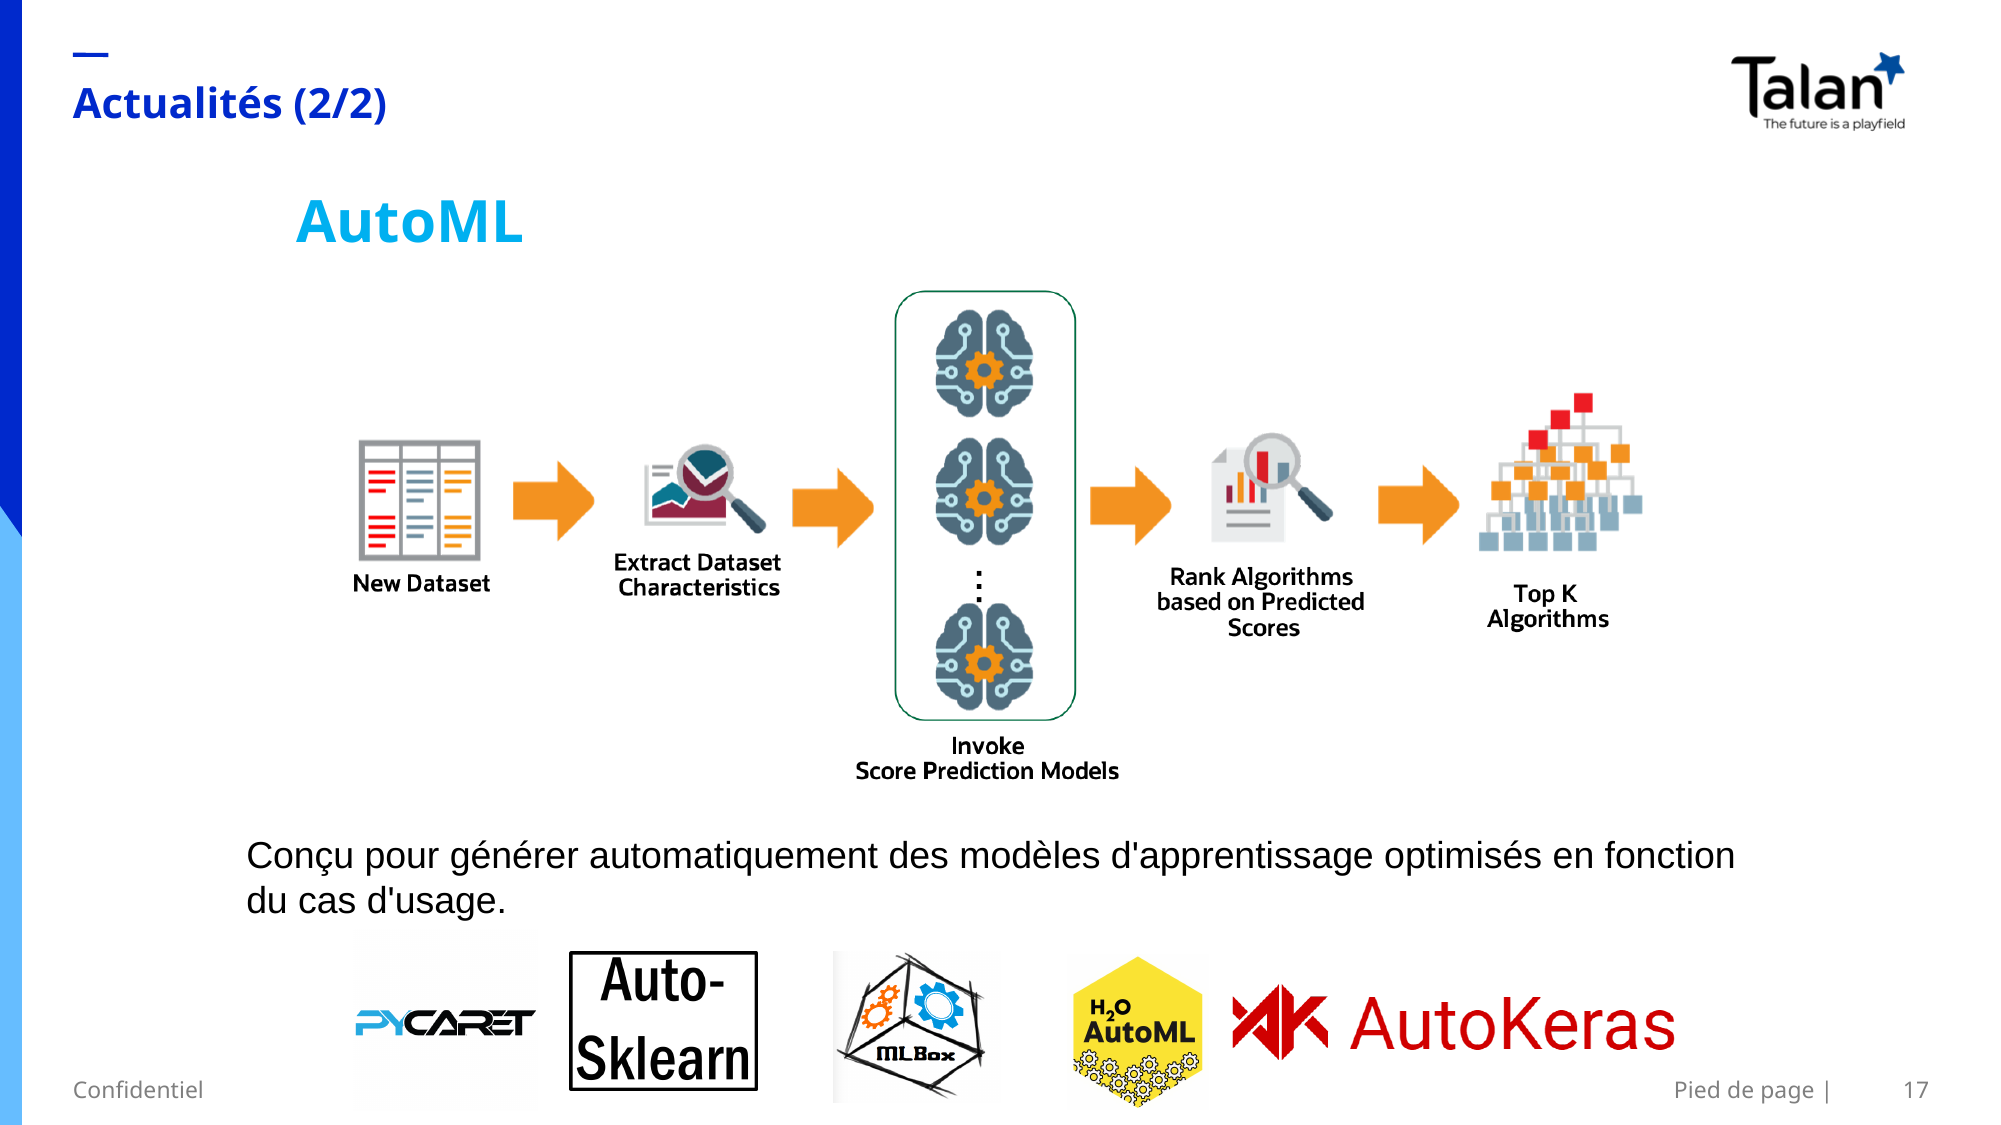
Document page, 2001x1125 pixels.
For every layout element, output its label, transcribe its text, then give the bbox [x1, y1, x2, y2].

picture [353, 929, 538, 1111]
text_box AutoML [281, 176, 1095, 262]
text_box Conçu pour générer automatiquement des modèles d'apprentissage optimisés en fonction du cas d'usage. [231, 824, 1790, 929]
text_box Pied de page | [1491, 762, 1840, 1125]
picture [328, 272, 1673, 800]
picture [1716, 34, 1920, 149]
picture [833, 950, 1002, 1104]
picture [1232, 984, 1683, 1061]
picture [569, 951, 759, 1091]
picture [1067, 954, 1209, 1110]
text_box Actualités (2/2) [72, 82, 1697, 271]
